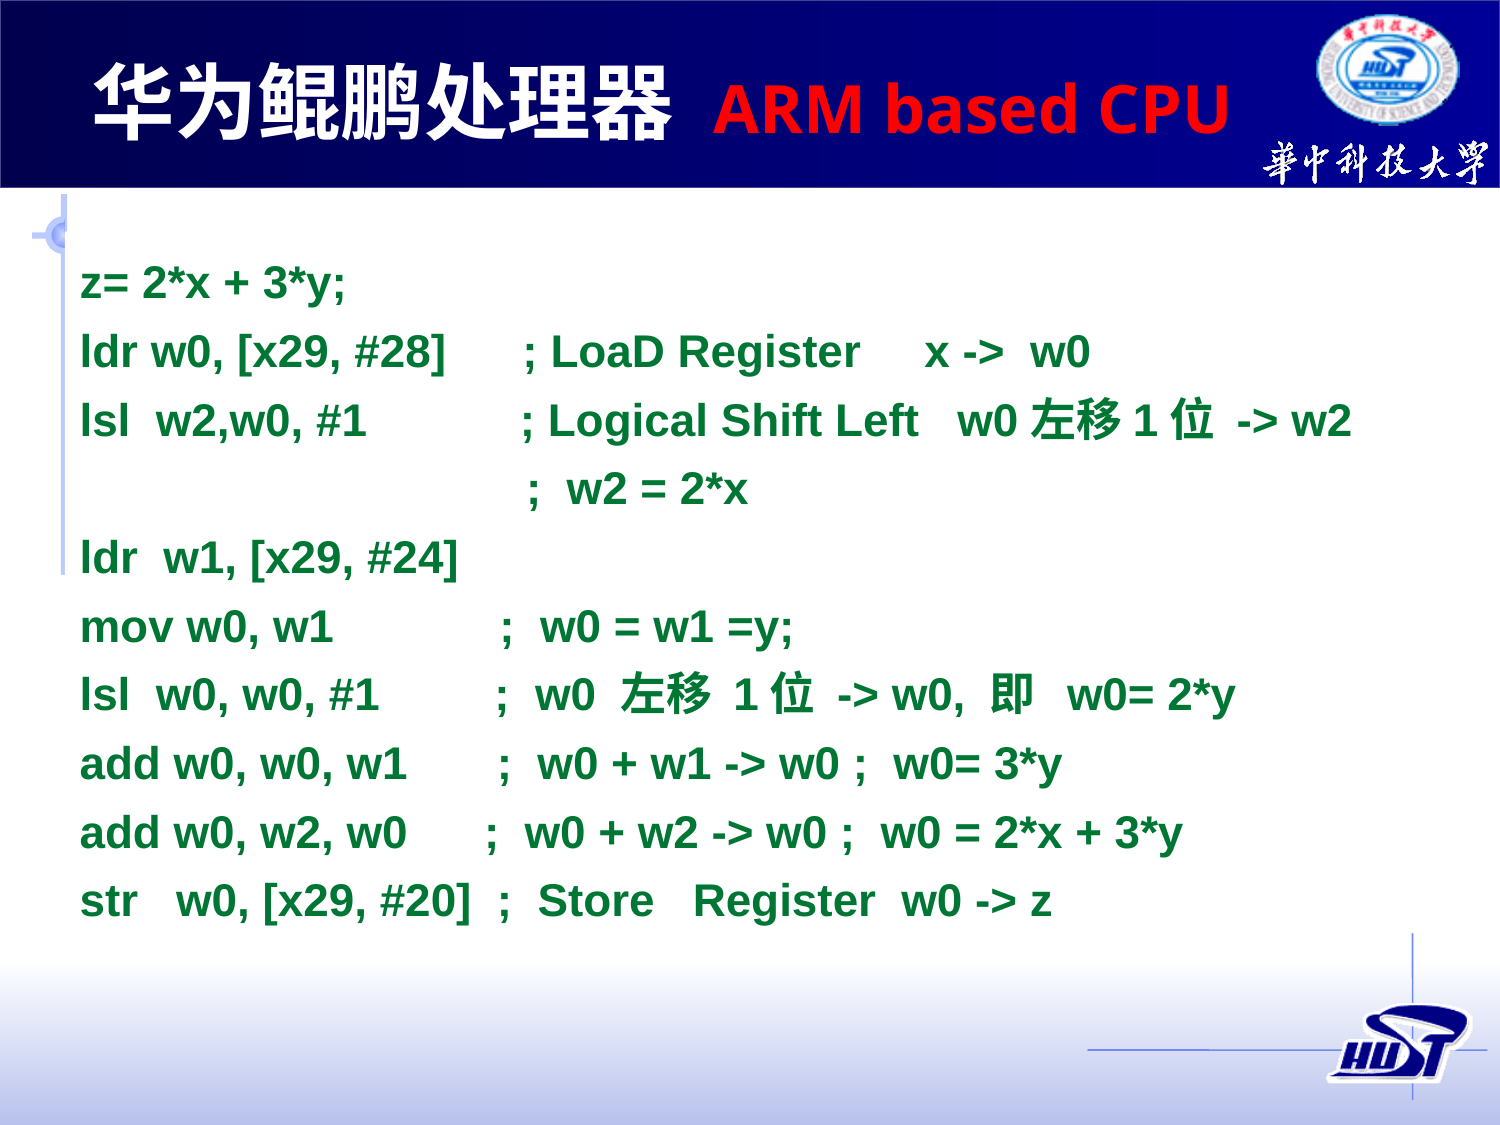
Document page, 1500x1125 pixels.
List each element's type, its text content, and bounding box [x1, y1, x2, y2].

text_box z= 2*x + 3*y; ldr w0, [x29, #28] ; LoaD Register x -> w0 lsl w2,w0, #1 ; Logical Shift Left w0左移1位 -> w2 ; w2 = 2*x ldr w1, [x29, #24] mov w0, w1 ; w0 = w1 =y; lsl w0, w0, #1 ; w0 左移 1位 -> w0, 即 w0= 2*y add w0, w0, w1 ; w0 + w1 -> w0 ; w0= 3*y add w0, w2, w0 ; w0 + w2 -> w0 ; w0 = 2*x + 3*y str w0, [x29, #20] ; Store Register w0 -> z [64, 231, 1459, 934]
picture [1316, 14, 1460, 126]
picture [1262, 140, 1488, 185]
text_box 华为鲲鹏处理器 ARM based CPU [76, 42, 1294, 158]
